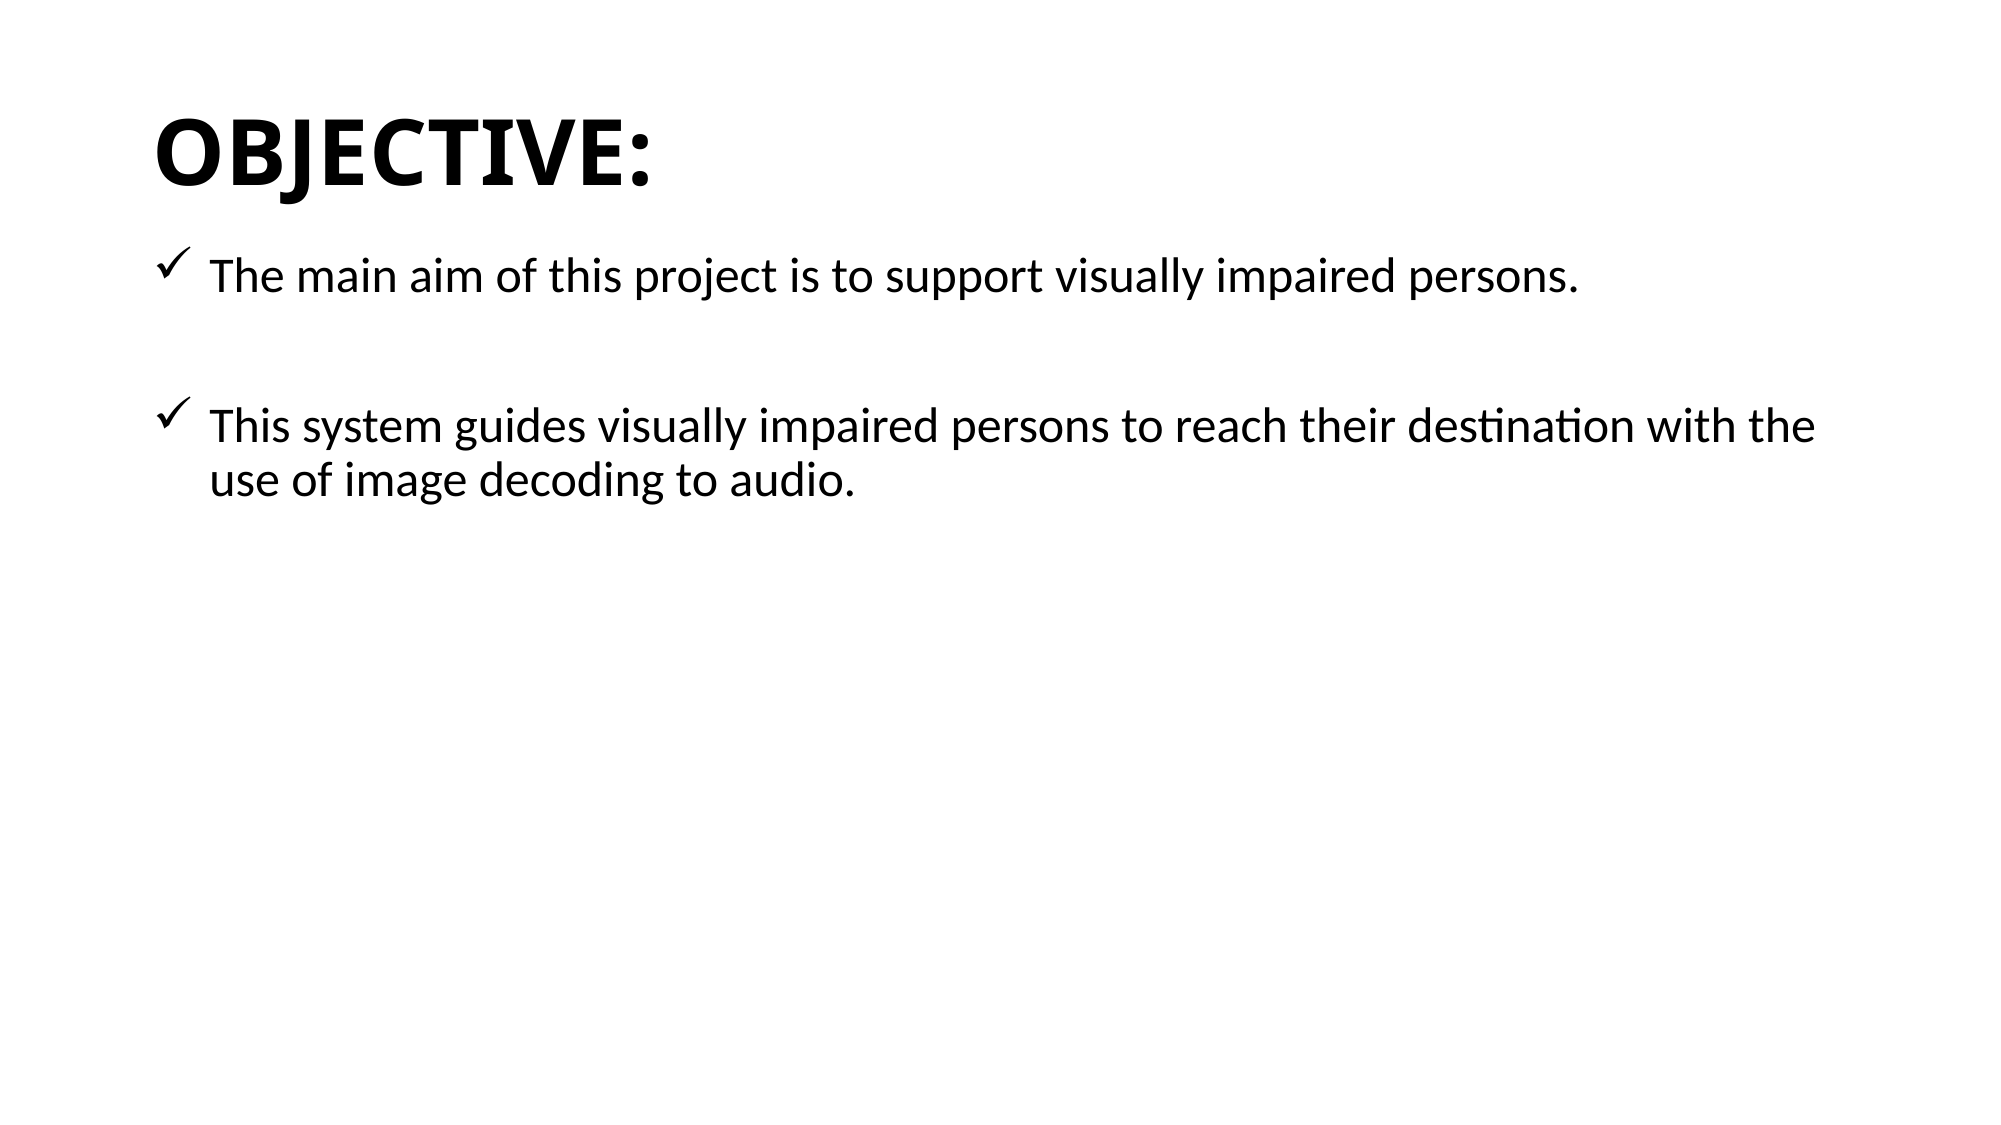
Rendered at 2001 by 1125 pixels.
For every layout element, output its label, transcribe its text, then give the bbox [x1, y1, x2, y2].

title OBJECTIVE: [138, 63, 1638, 213]
subtitle The main aim of this project is to support visually impaired persons. This system guides visually impaired persons to reach their destination with the use of image decoding to audio. [138, 242, 1906, 1063]
